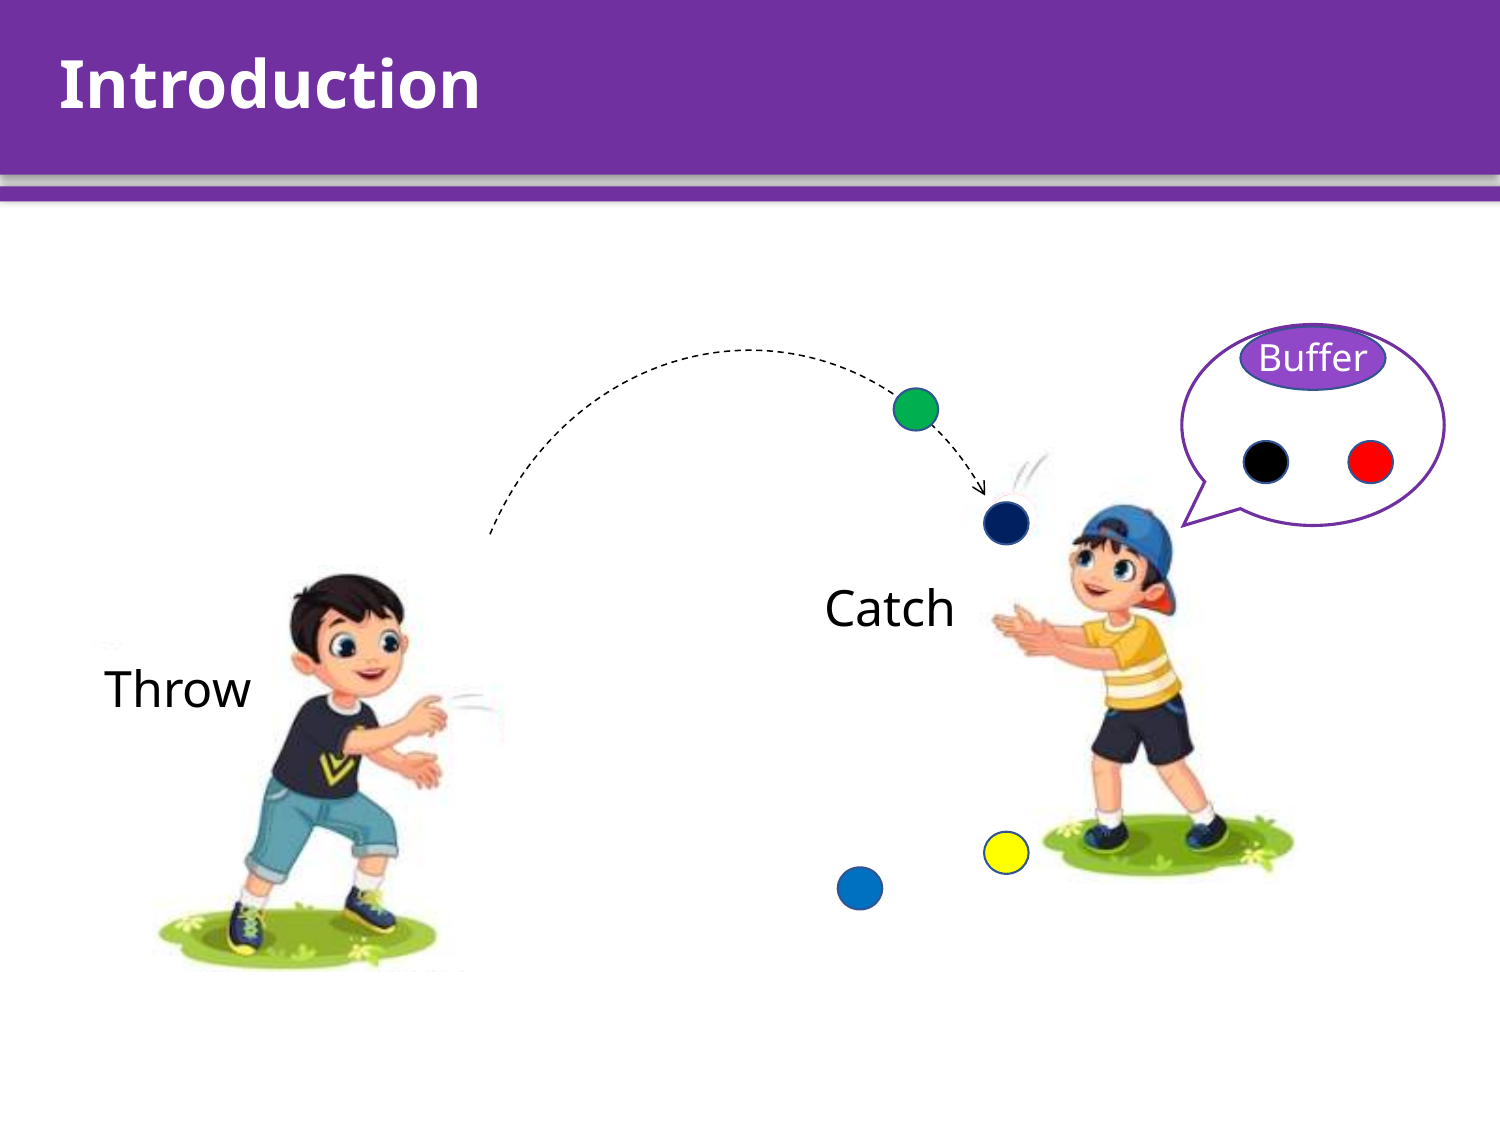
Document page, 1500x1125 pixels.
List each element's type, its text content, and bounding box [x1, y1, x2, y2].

title Introduction [44, 0, 1464, 175]
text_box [33, 324, 1445, 972]
